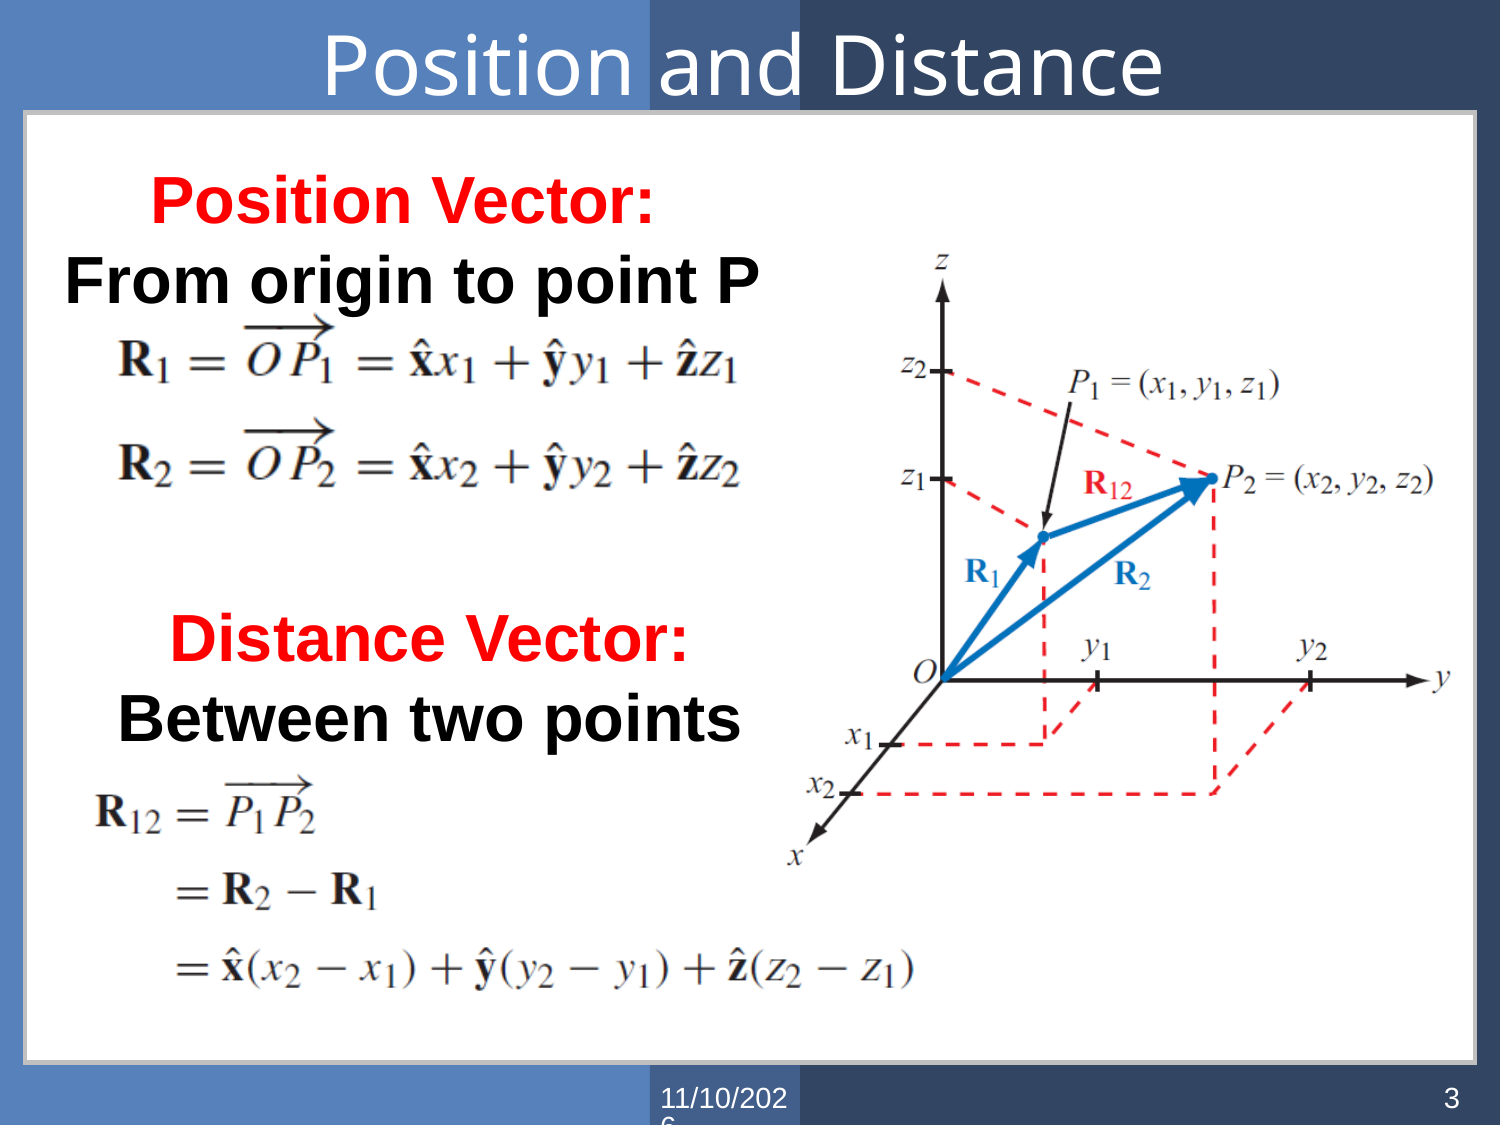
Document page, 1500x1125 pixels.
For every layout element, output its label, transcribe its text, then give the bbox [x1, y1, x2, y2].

title Position and Distance [49, 12, 1438, 113]
slide_number 3 [1124, 1071, 1476, 1125]
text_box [87, 587, 918, 1001]
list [74, 299, 747, 513]
picture [780, 249, 1463, 888]
text_box Position Vector: From origin to point P [49, 149, 777, 325]
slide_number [644, 1071, 808, 1125]
